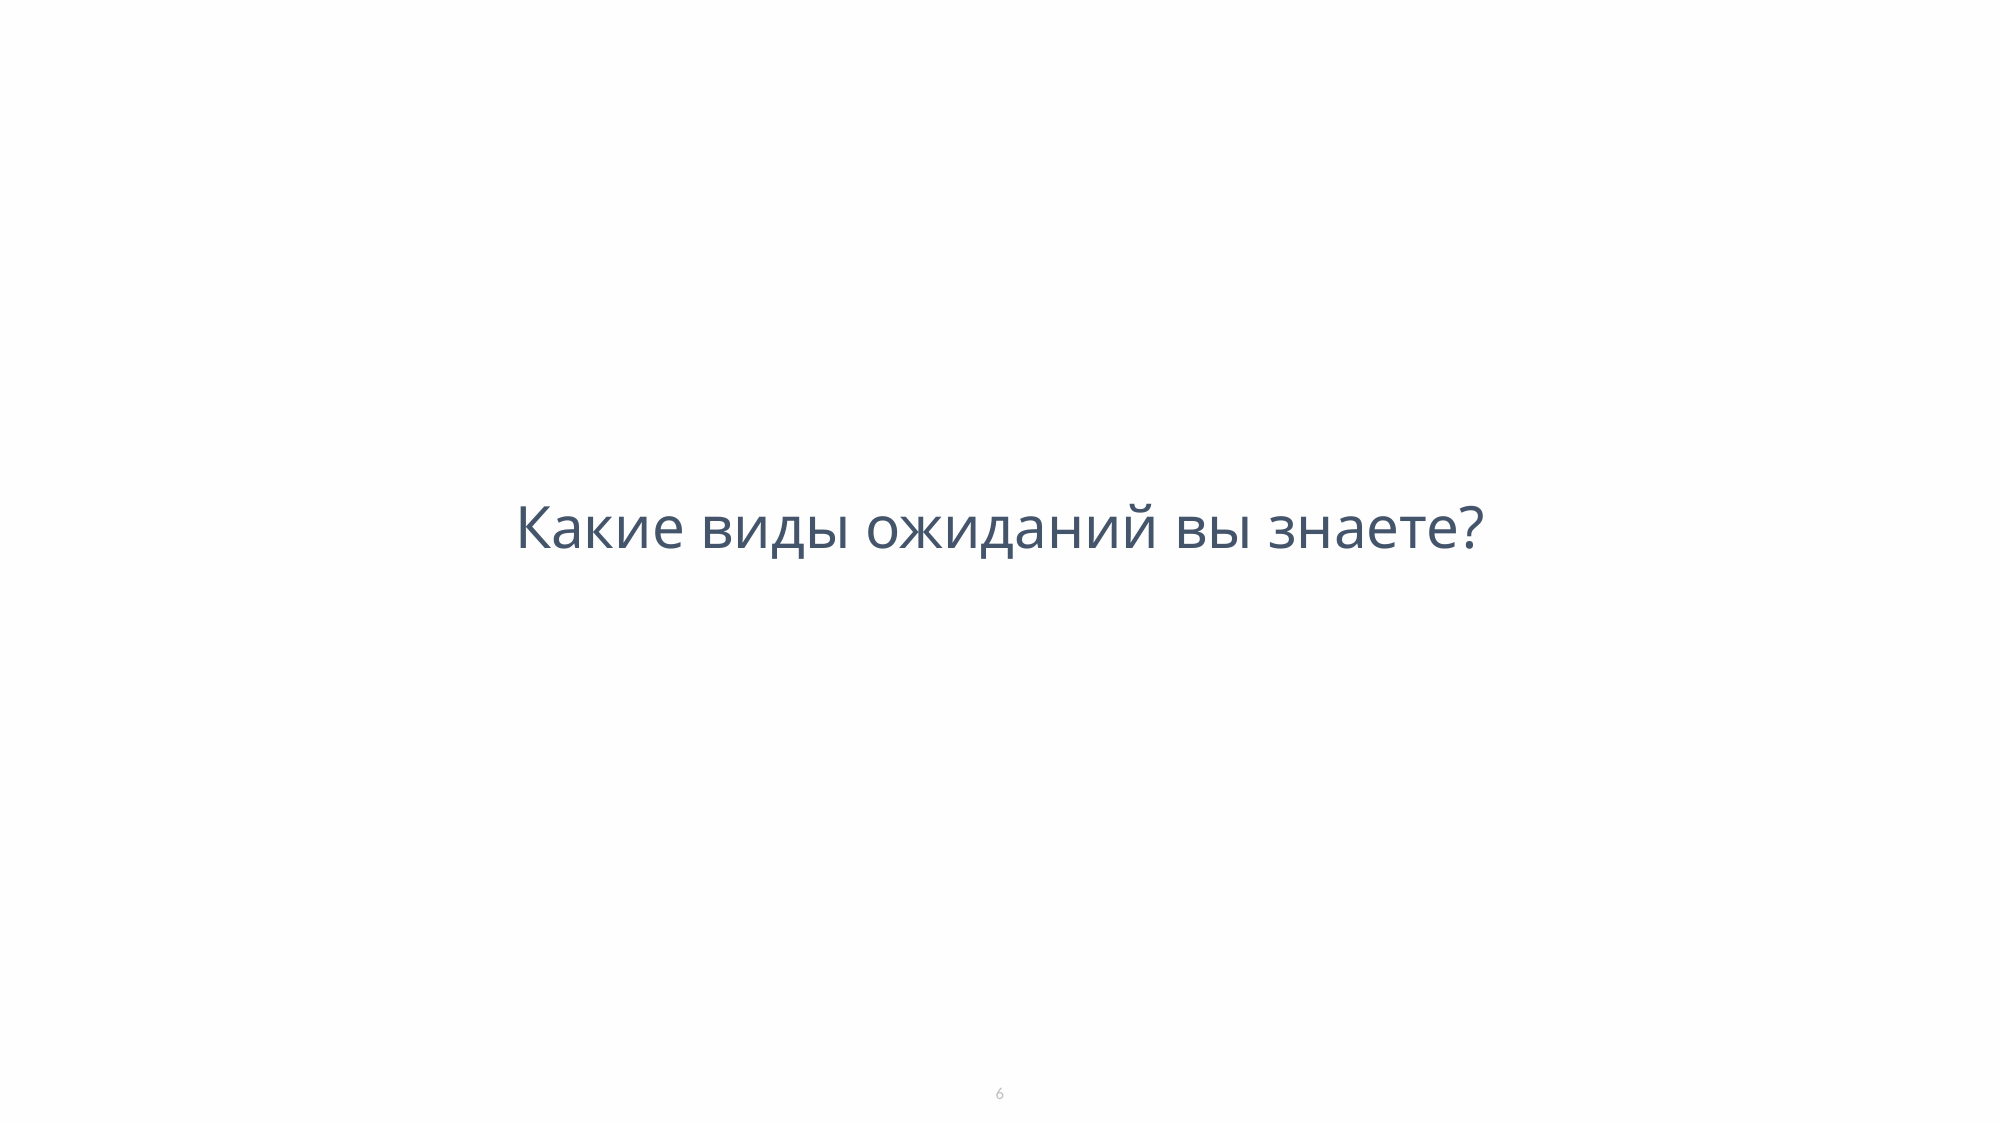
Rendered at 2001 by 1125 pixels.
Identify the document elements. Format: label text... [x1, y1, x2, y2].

list Какие виды ожиданий вы знаете? [118, 178, 1882, 1071]
slide_number 6 [977, 1082, 1023, 1104]
